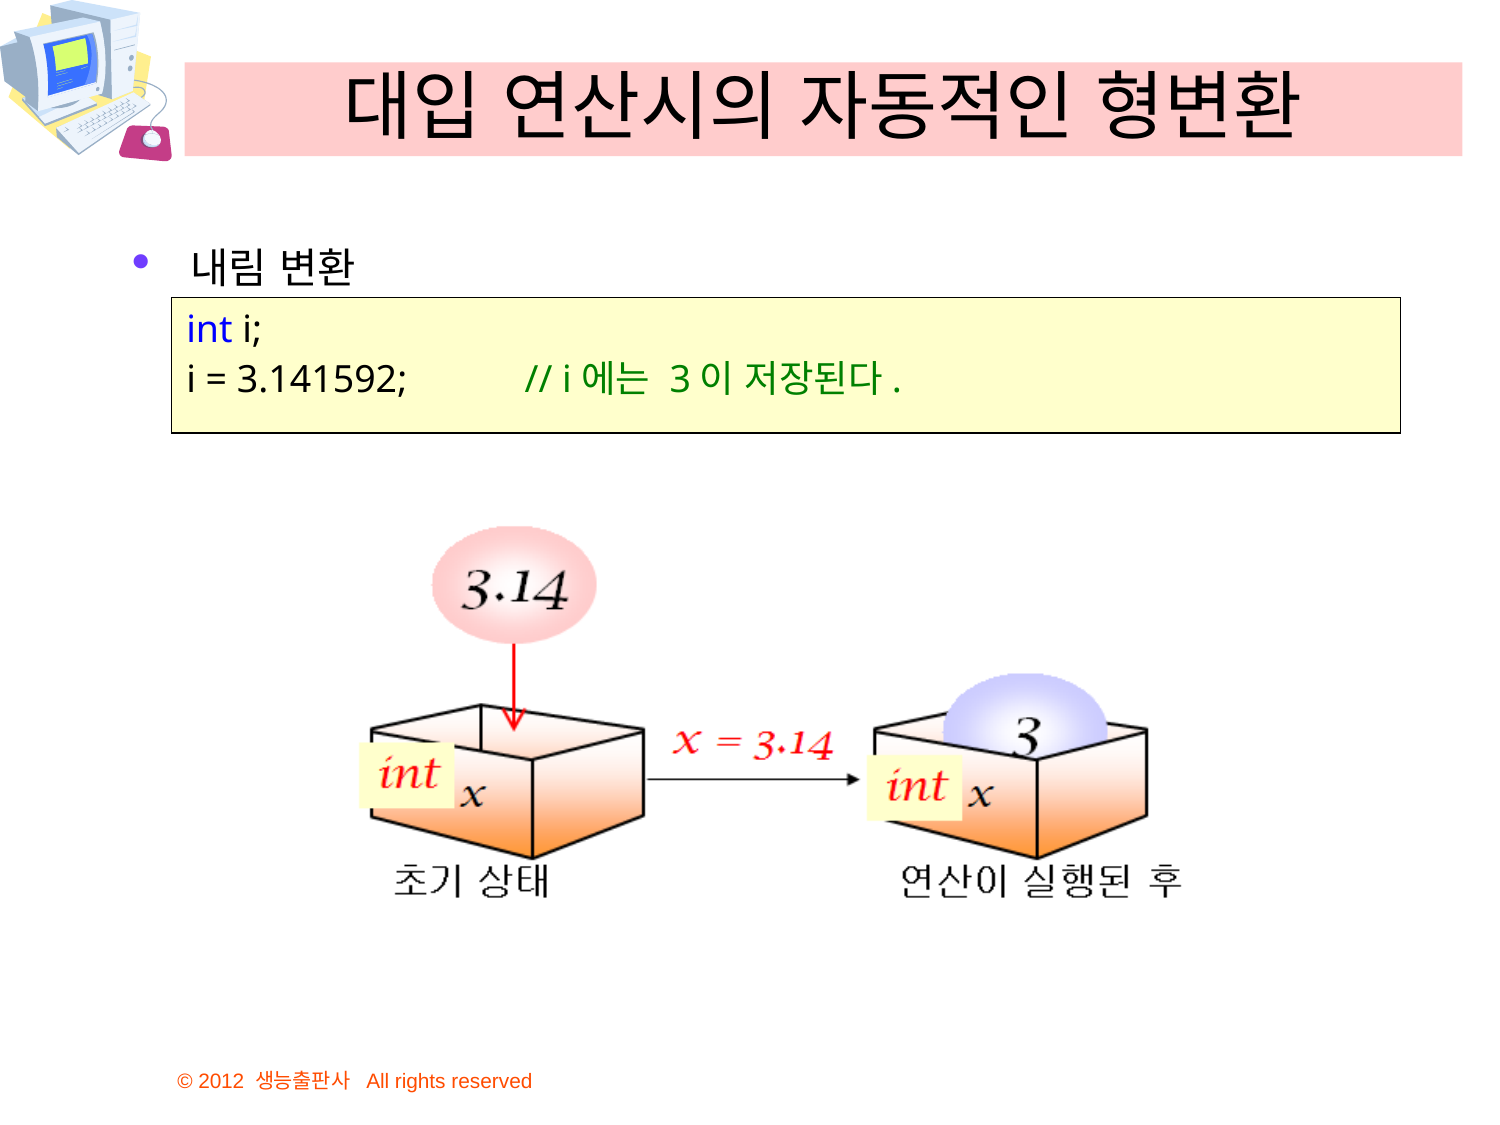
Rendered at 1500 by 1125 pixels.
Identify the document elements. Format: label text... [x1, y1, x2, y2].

text_box int i; i = 3.141592; // i에는 3이 저장된다. [171, 297, 1401, 433]
picture [349, 503, 1201, 912]
text_box 내림 변환 [119, 234, 1467, 305]
title 대입 연산시의 자동적인 형변환 [184, 62, 1463, 157]
